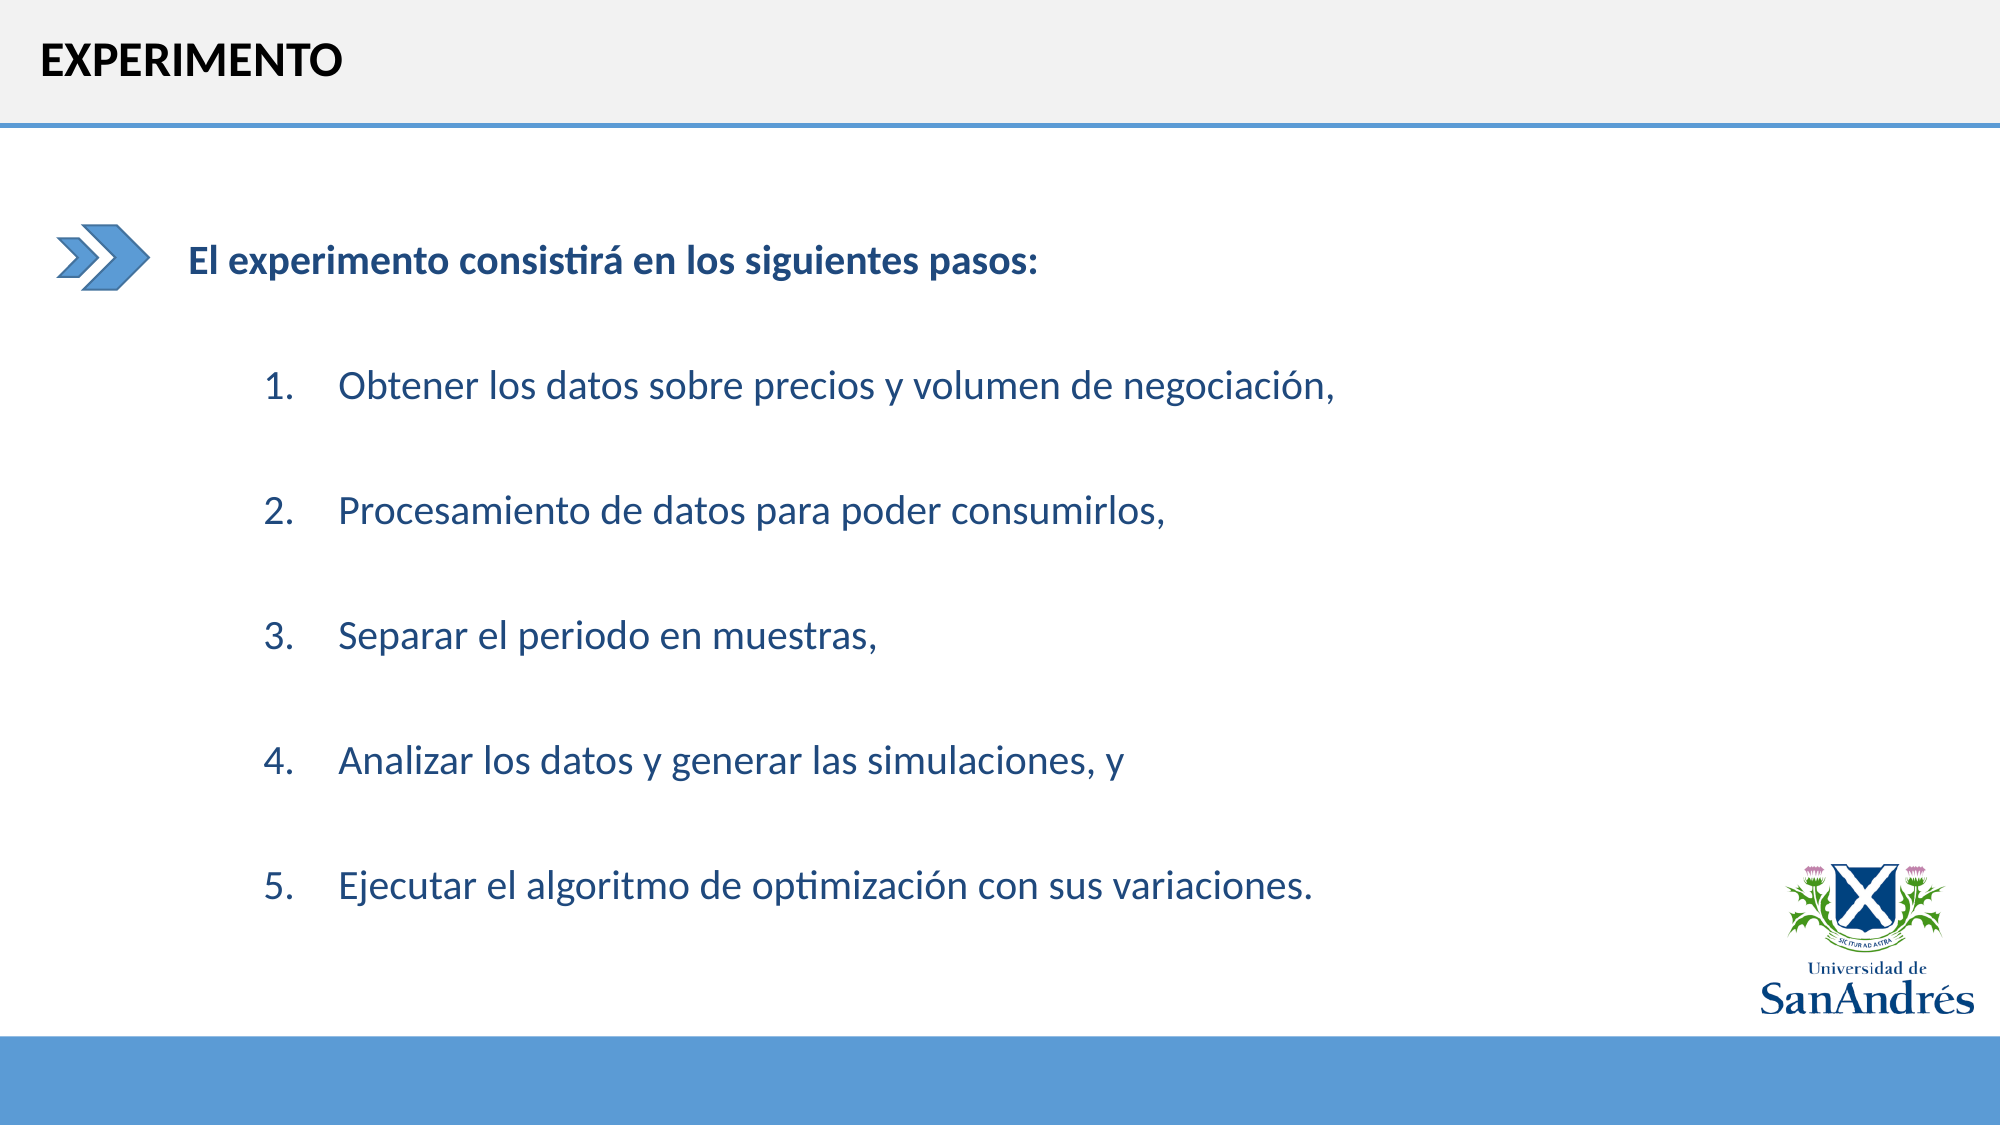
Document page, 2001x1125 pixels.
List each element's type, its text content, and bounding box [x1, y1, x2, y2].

picture [1761, 864, 1974, 1014]
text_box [58, 225, 150, 290]
text_box EXPERIMENTO [25, 18, 1270, 94]
text_box El experimento consistirá en los siguientes pasos: Obtener los datos sobre precios y volumen de negociación, Procesamiento de datos para poder consumirlos, Separar el periodo en muestras, Analizar los datos y generar las simulaciones, y Ejecutar el algoritmo de optimización con sus variaciones. [173, 225, 1706, 916]
